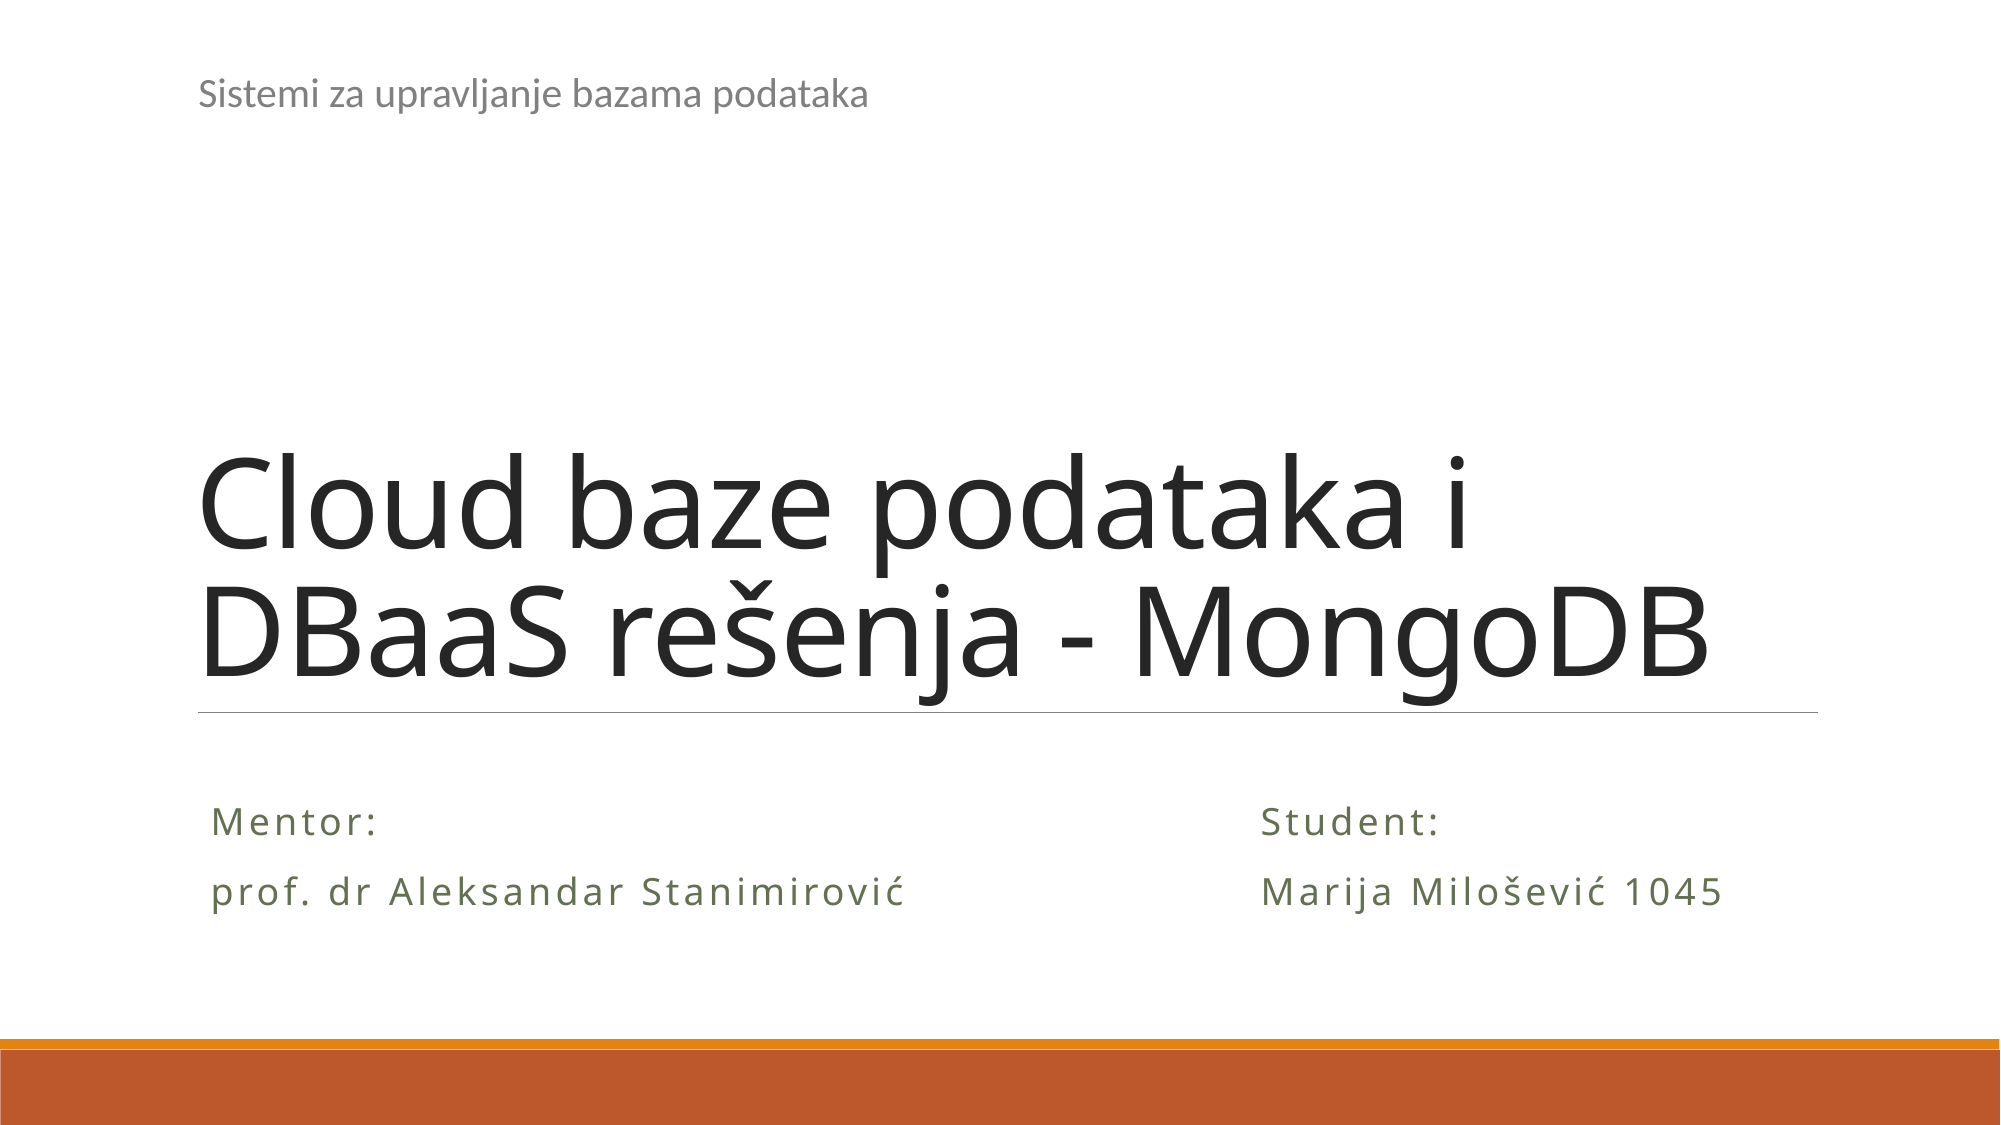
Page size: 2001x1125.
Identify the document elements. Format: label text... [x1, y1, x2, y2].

text_box Sistemi za upravljanje bazama podataka [183, 58, 885, 124]
subtitle Mentor: Student: prof. dr Aleksandar Stanimirović Marija Milošević 1045 [195, 795, 1846, 984]
title Cloud baze podataka i DBaaS rešenja - MongoDB [180, 124, 1830, 710]
